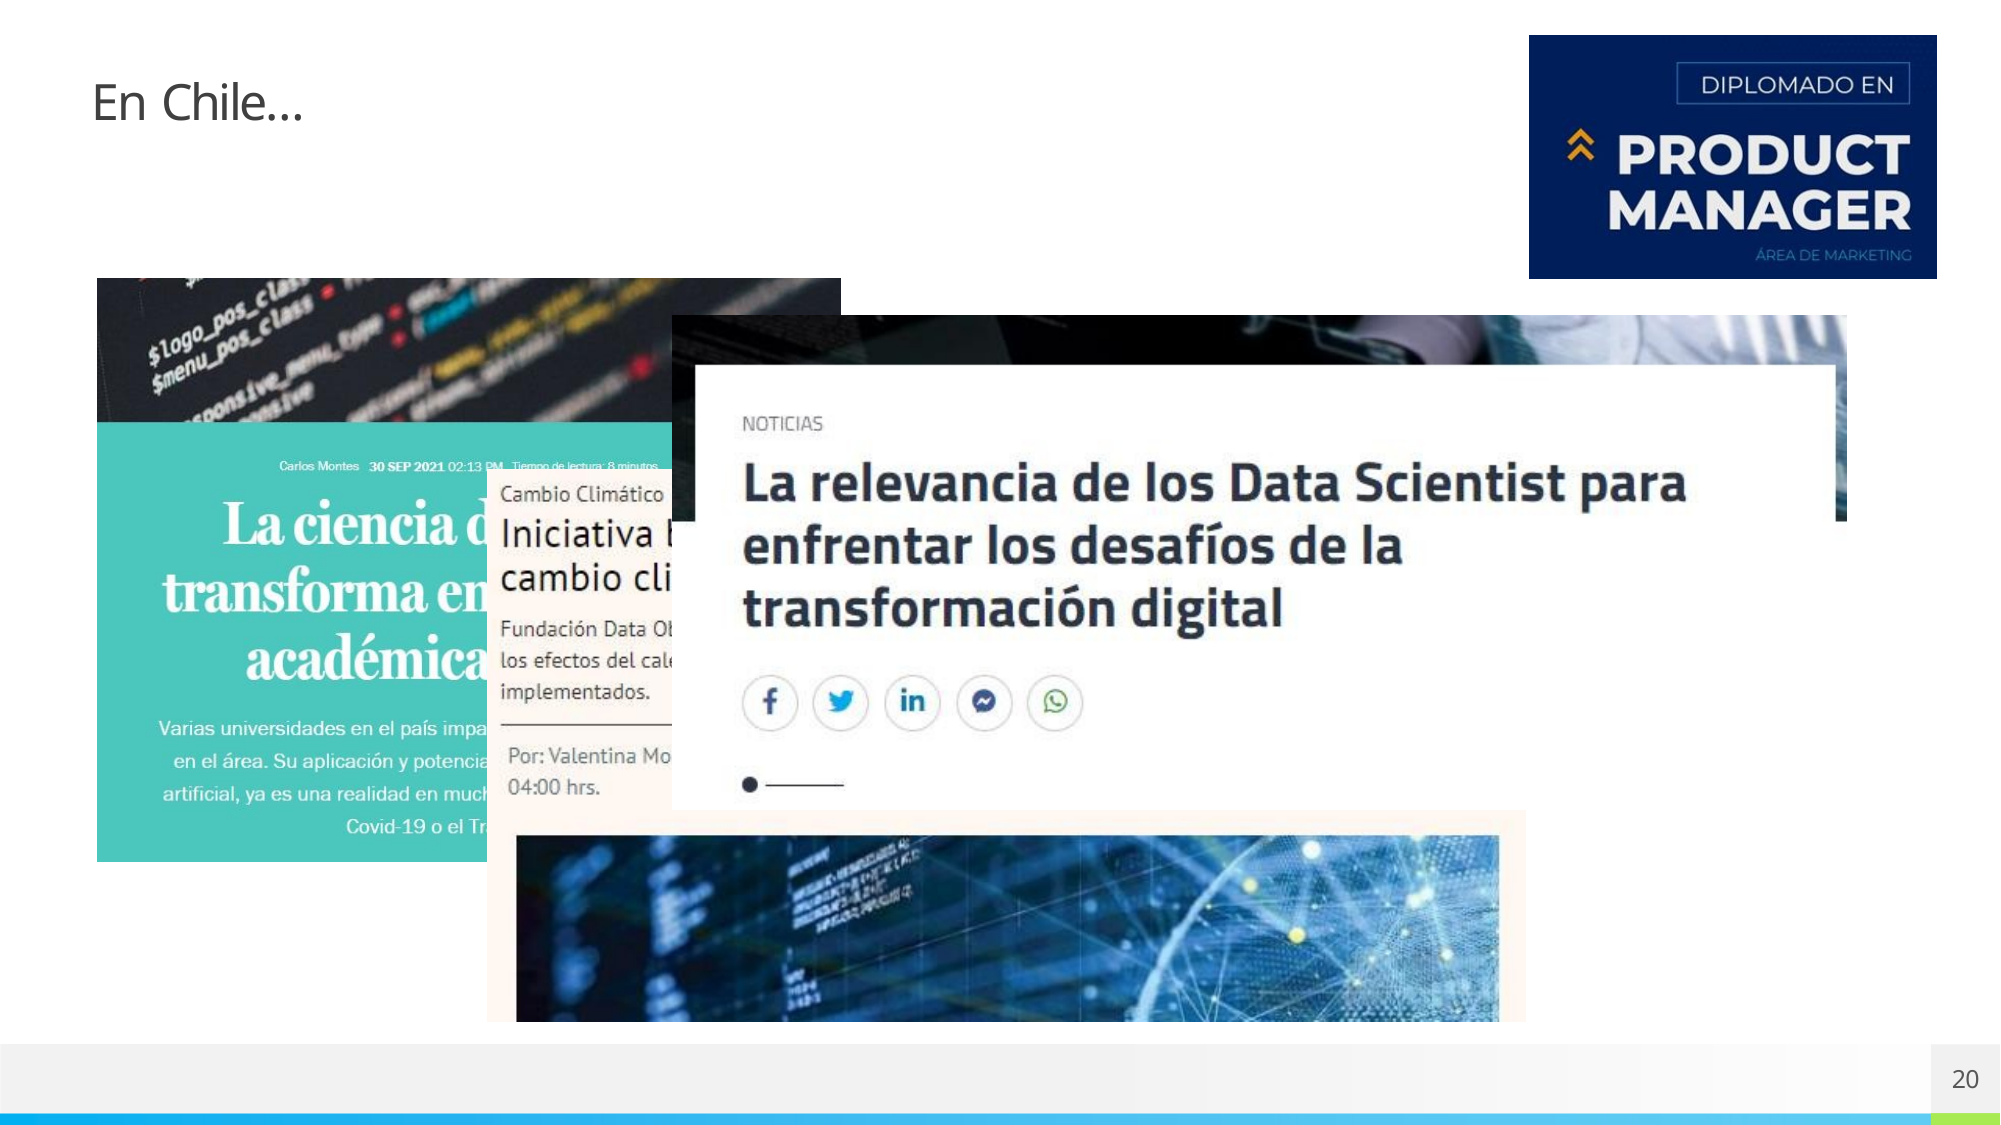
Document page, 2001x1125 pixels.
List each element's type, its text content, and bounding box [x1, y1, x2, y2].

picture [1529, 34, 1938, 280]
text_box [97, 278, 1847, 1022]
slide_number 20 [1945, 1061, 1988, 1125]
title En Chile… [89, 68, 1244, 259]
picture [0, 1044, 1930, 1125]
